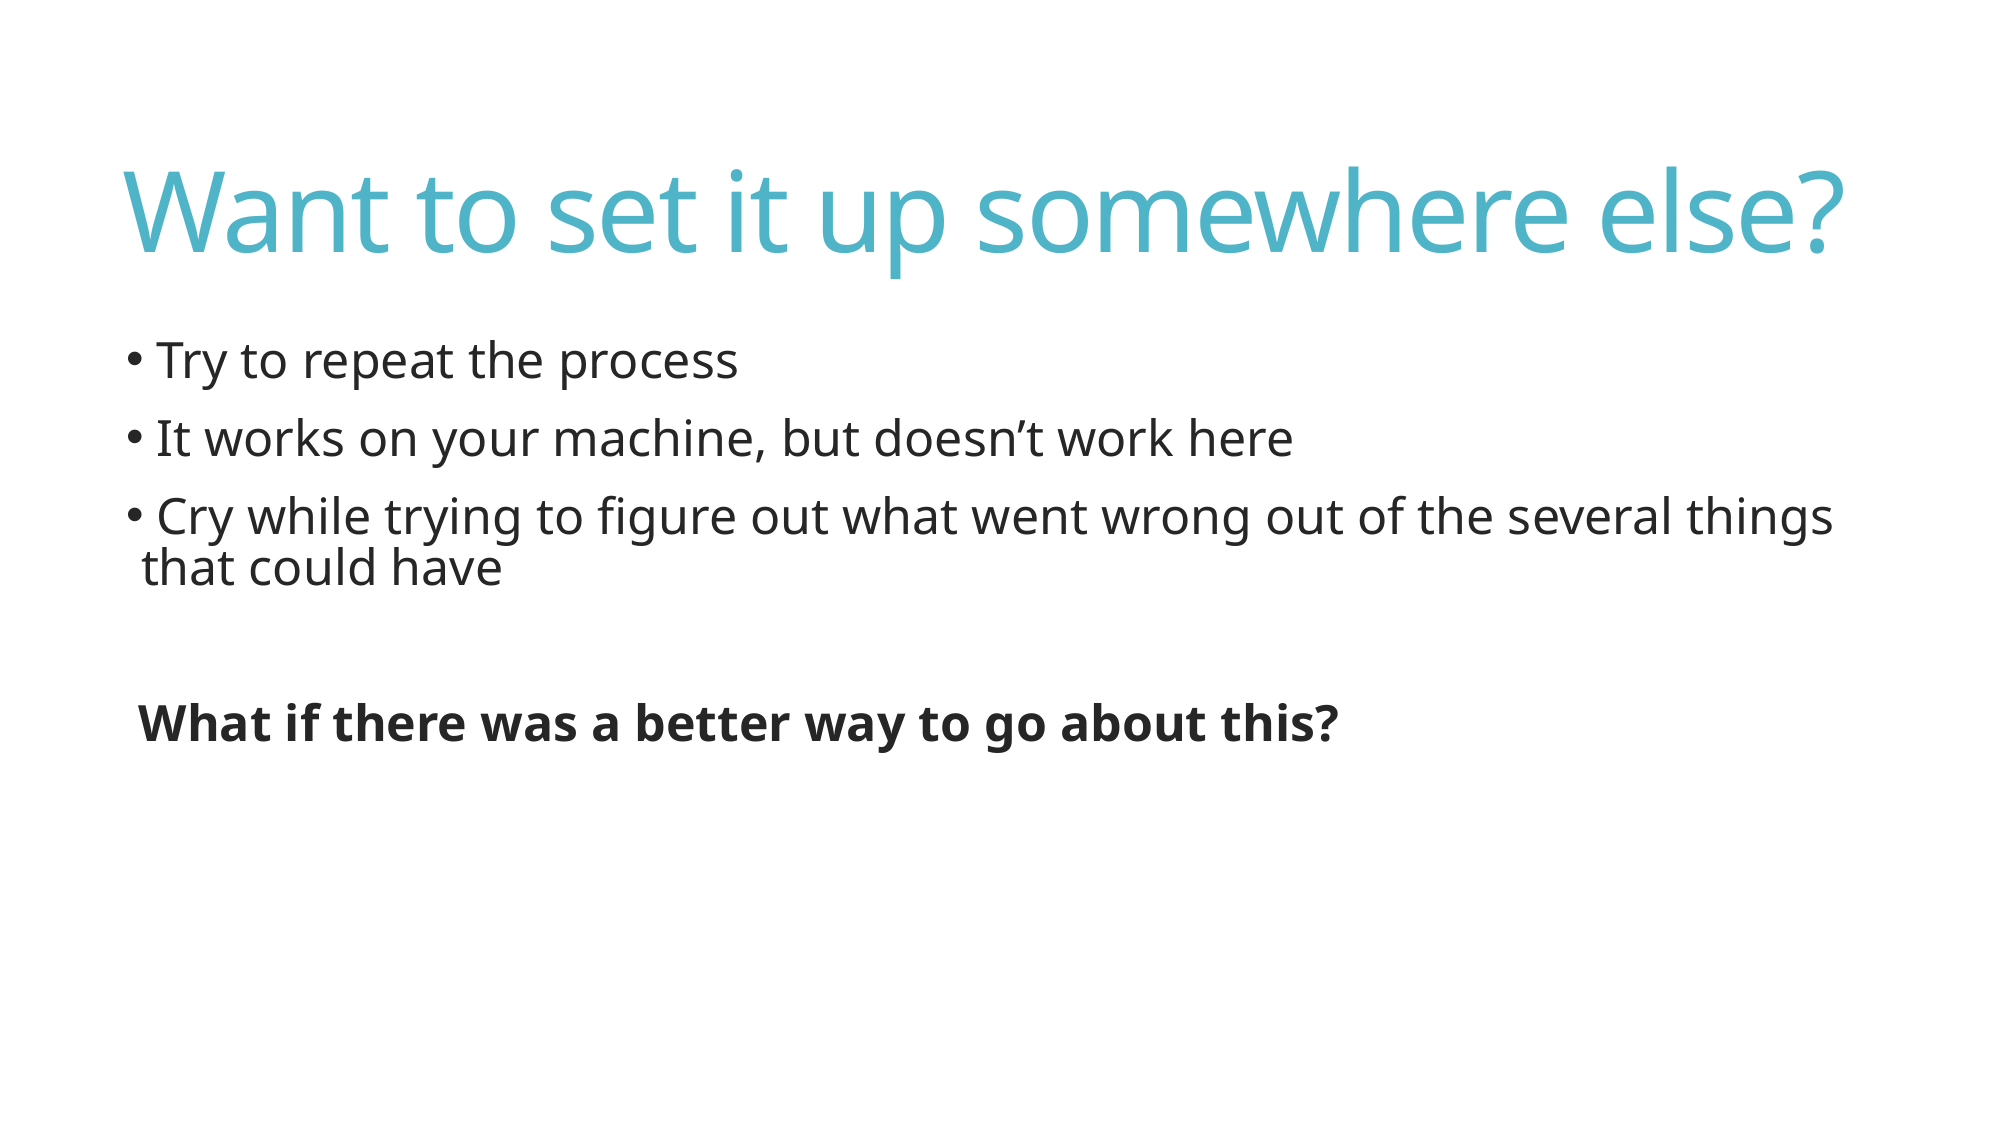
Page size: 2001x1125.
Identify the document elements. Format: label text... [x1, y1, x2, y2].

title Want to set it up somewhere else? [107, 81, 1875, 354]
list Try to repeat the process It works on your machine, but doesn’t work here Cry while trying to figure out what went wrong out of the several things that could have What if there was a better way to go about this? [111, 329, 1876, 948]
